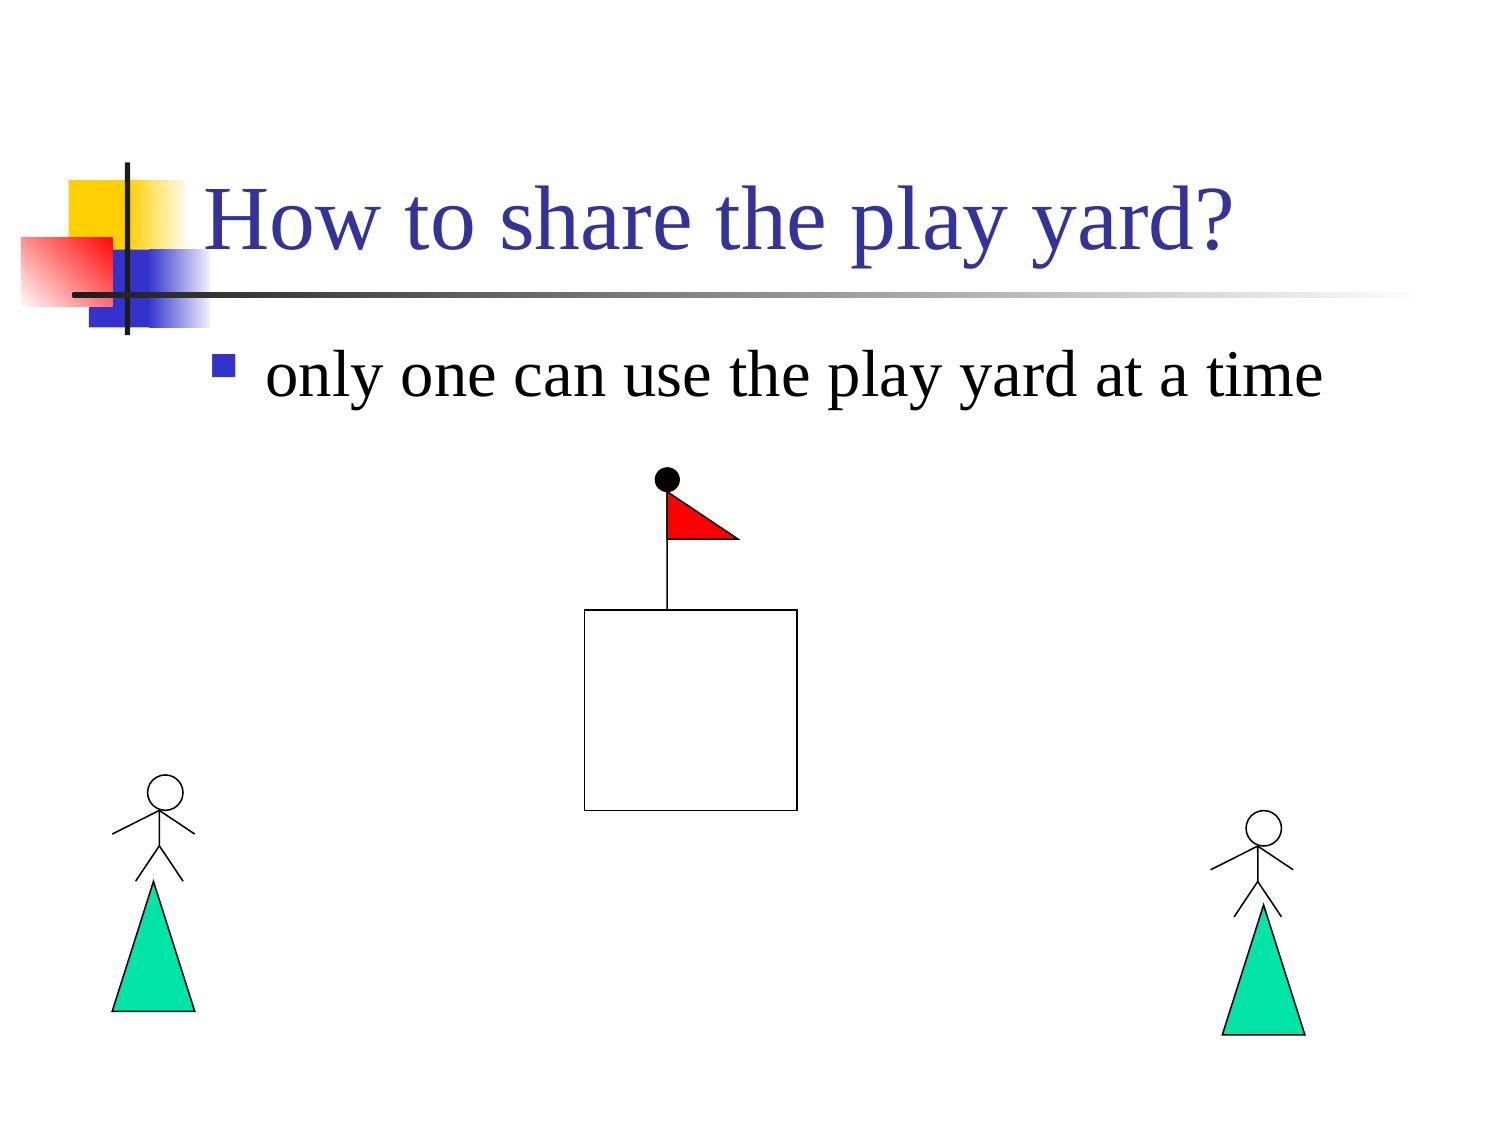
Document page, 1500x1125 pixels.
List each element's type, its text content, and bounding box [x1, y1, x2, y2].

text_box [1210, 810, 1294, 917]
title How to share the play yard? [188, 35, 1468, 275]
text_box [584, 467, 798, 811]
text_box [112, 774, 195, 882]
text_box [1222, 917, 1305, 1035]
text_box [112, 882, 195, 1012]
list only one can use the play yard at a time [193, 331, 1469, 421]
